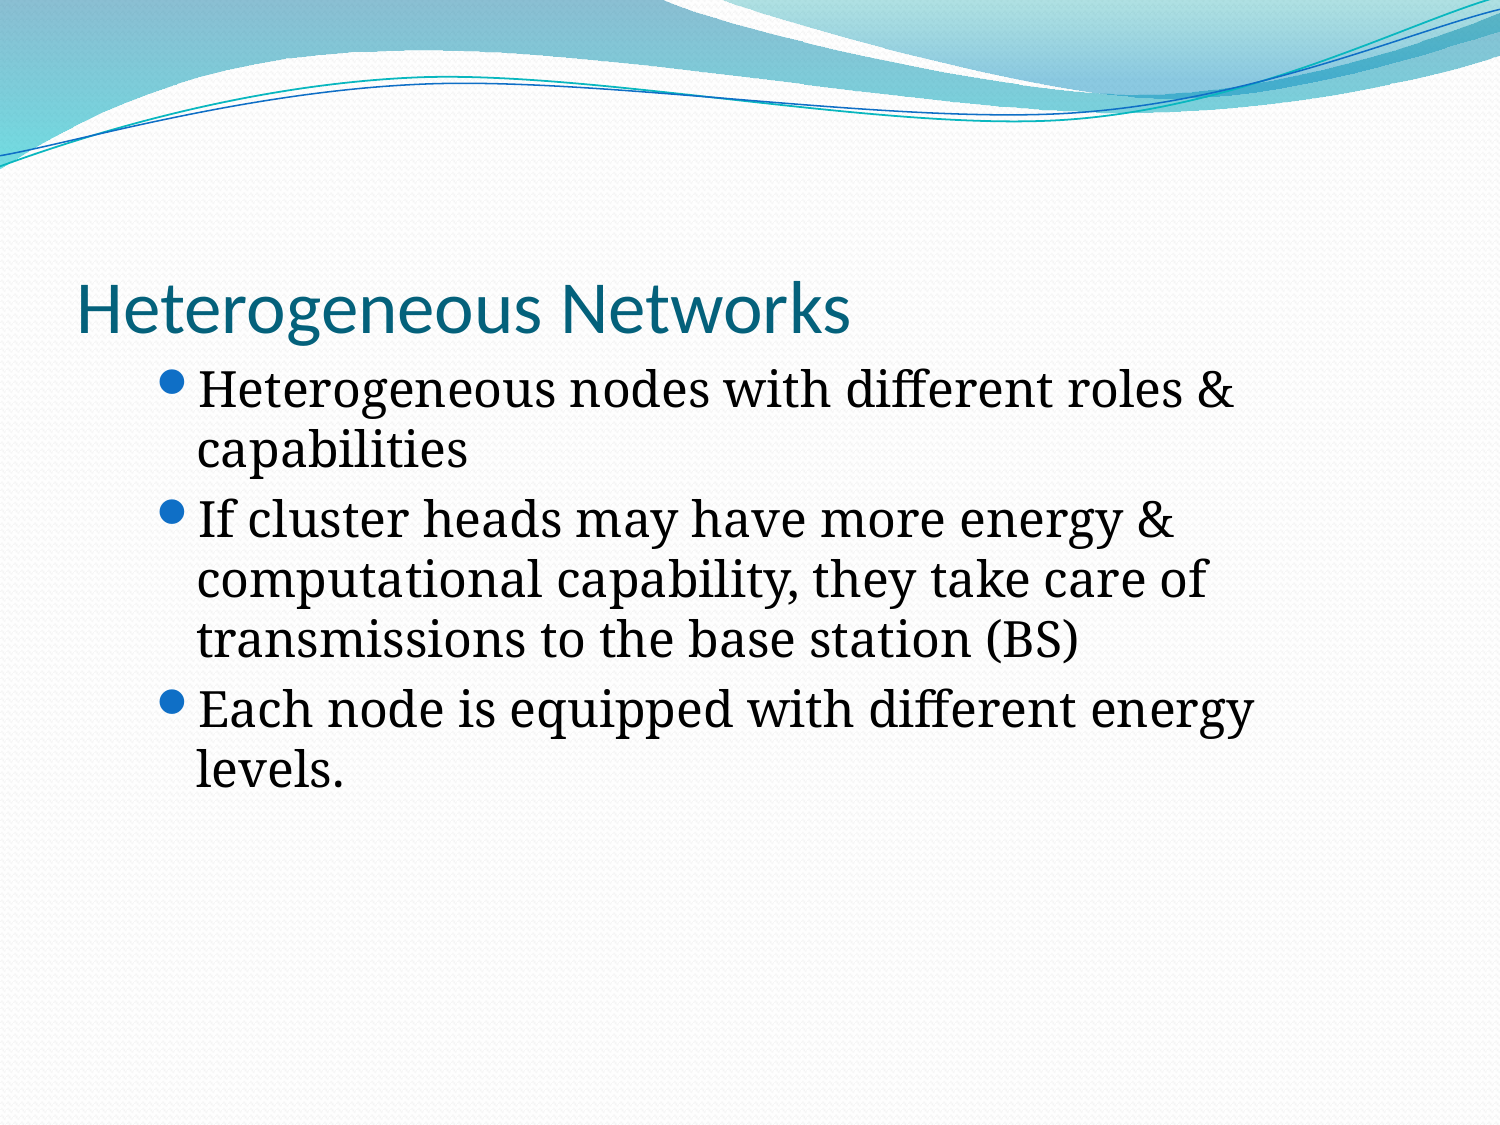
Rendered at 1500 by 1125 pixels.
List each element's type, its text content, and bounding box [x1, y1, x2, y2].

title Heterogeneous Networks [76, 160, 1427, 349]
list Heterogeneous nodes with different roles & capabilities If cluster heads may have more energy & computational capability, they take care of transmissions to the base station (BS) Each node is equipped with different energy levels. [76, 349, 1427, 1070]
